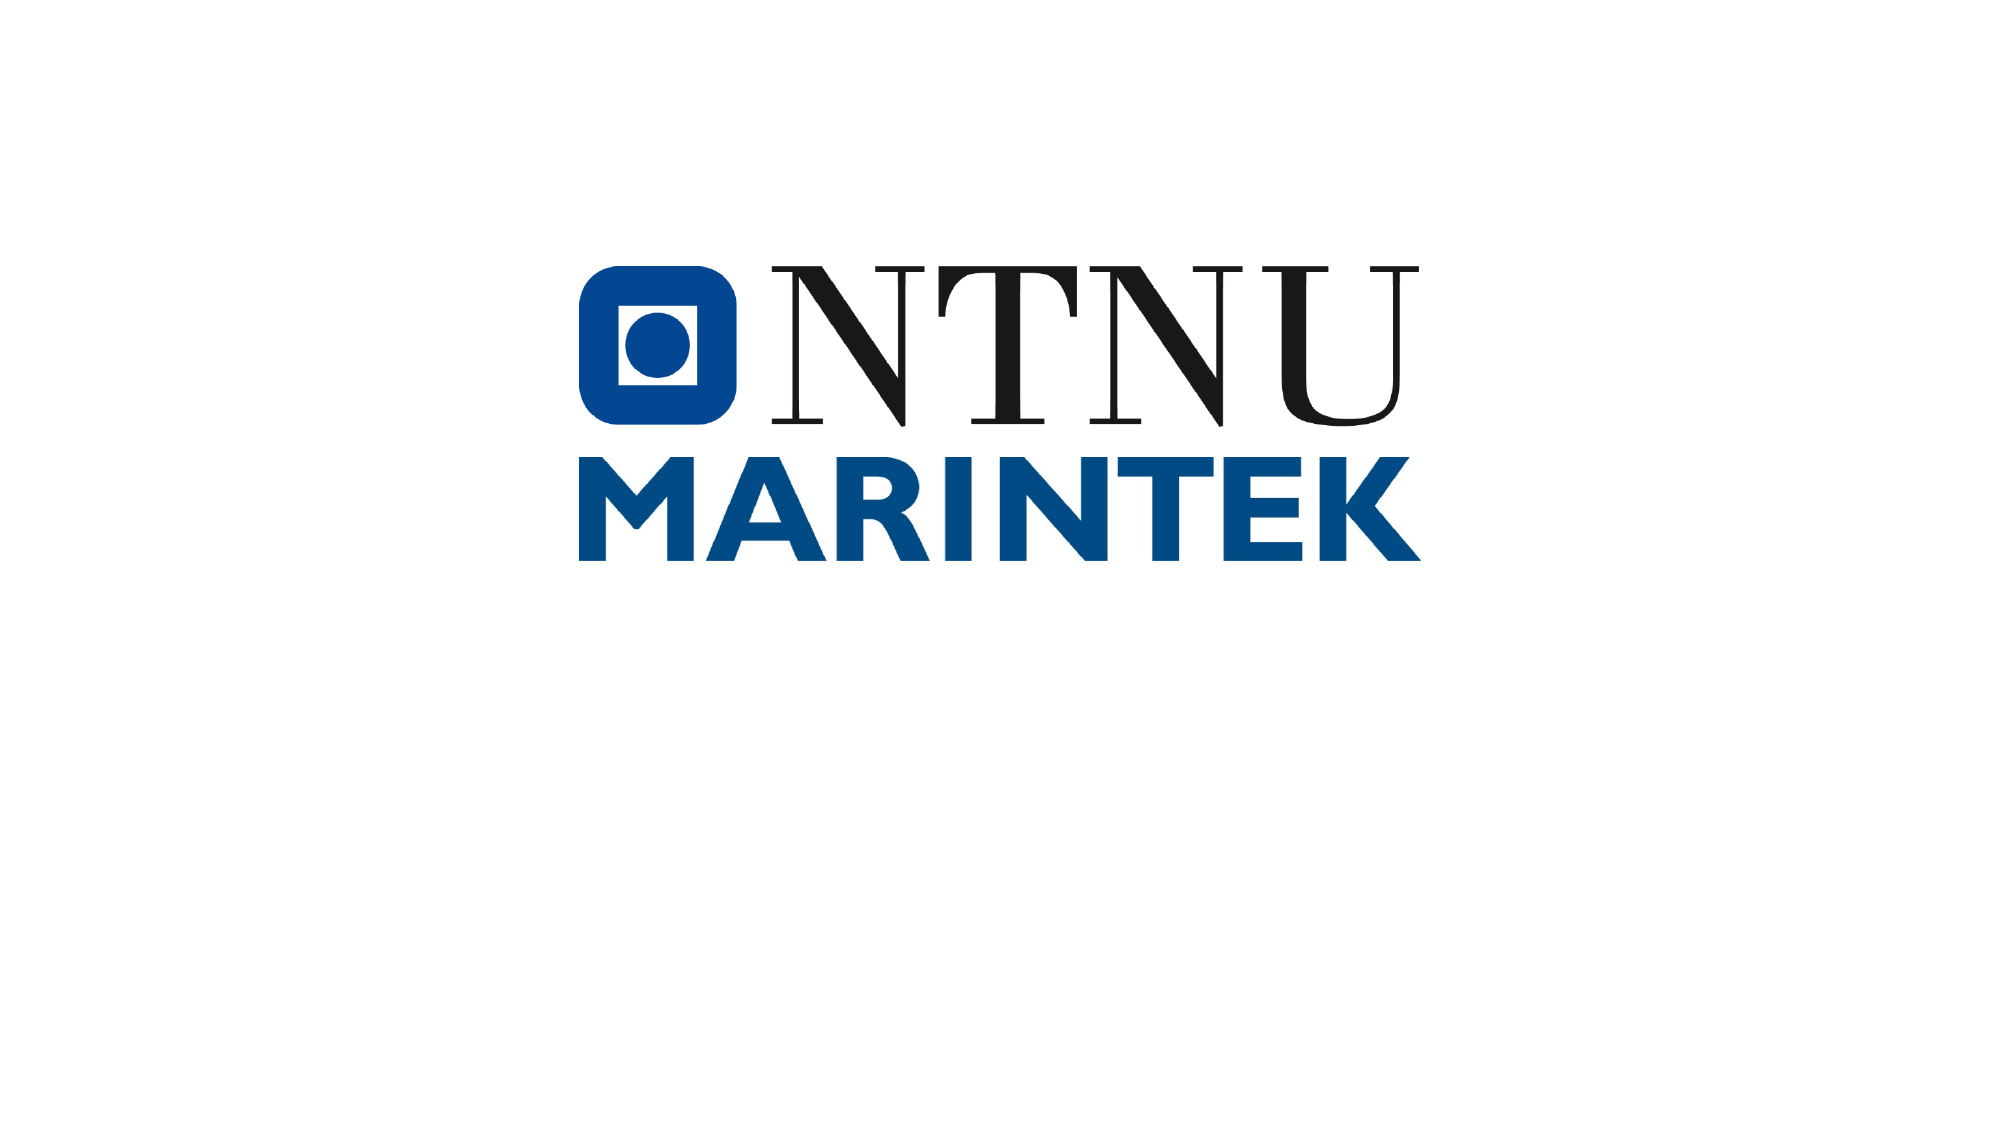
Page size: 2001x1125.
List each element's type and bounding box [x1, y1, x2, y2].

picture [579, 266, 1421, 427]
picture [579, 457, 1421, 561]
